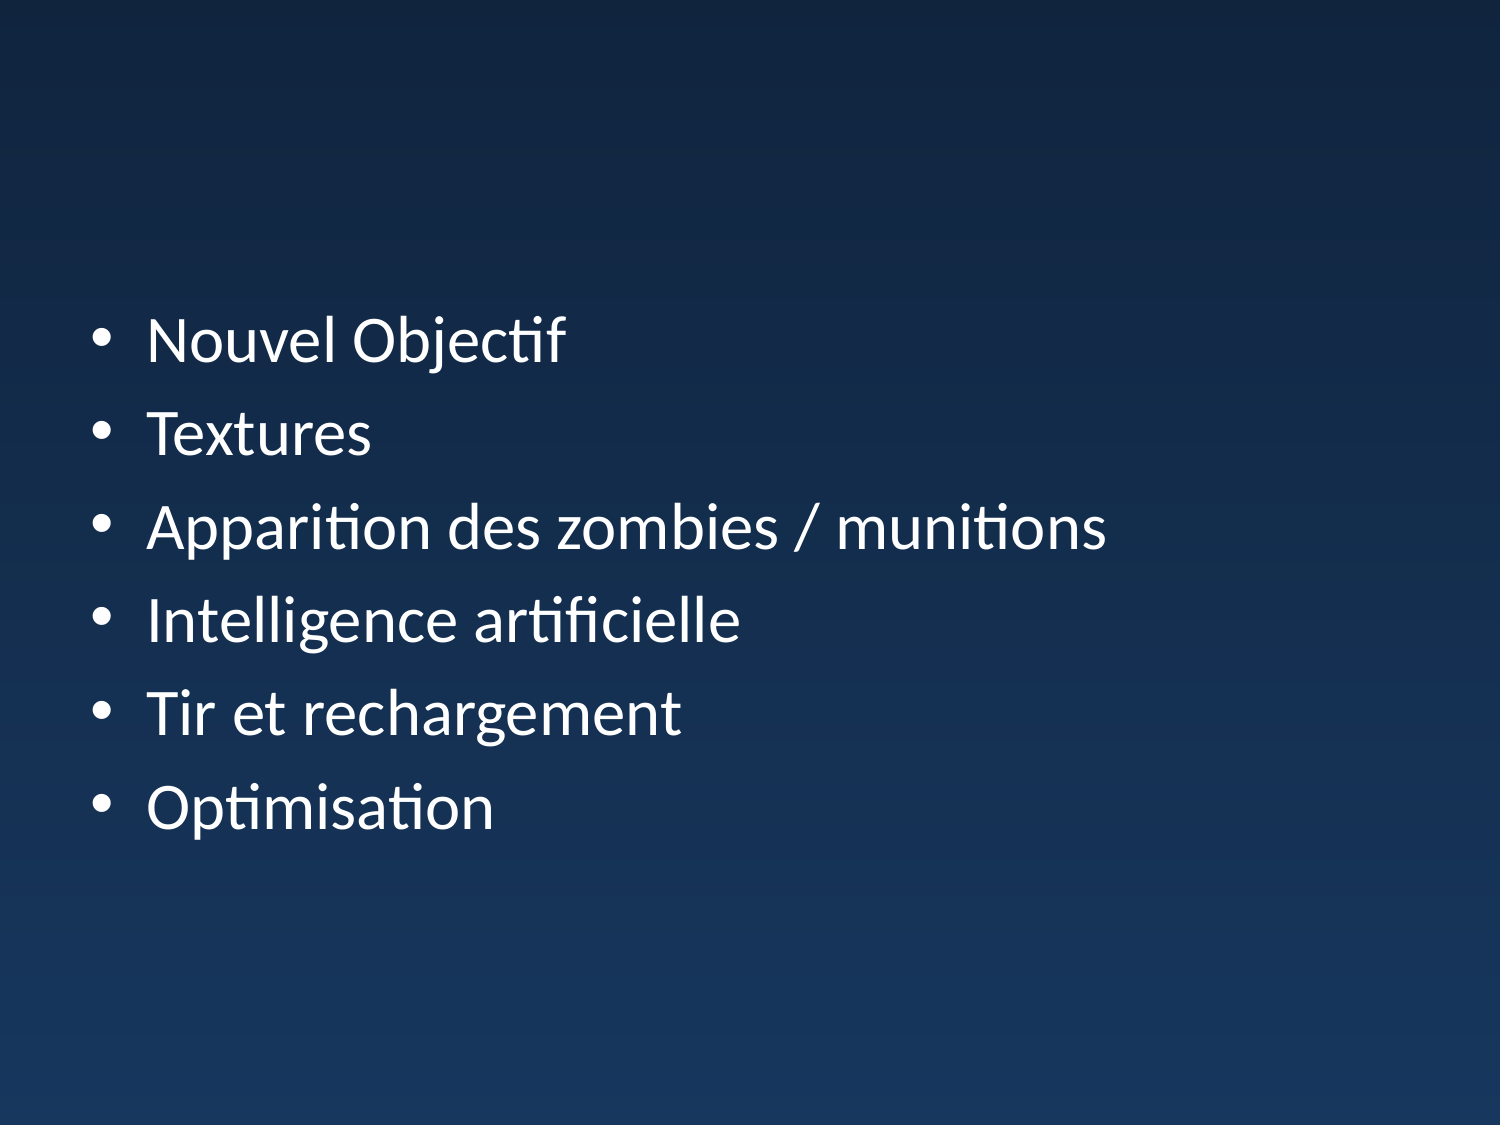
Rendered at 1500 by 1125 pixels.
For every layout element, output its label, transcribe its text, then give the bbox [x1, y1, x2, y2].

list Nouvel Objectif Textures Apparition des zombies / munitions Intelligence artificielle Tir et rechargement Optimisation [75, 101, 1425, 1005]
